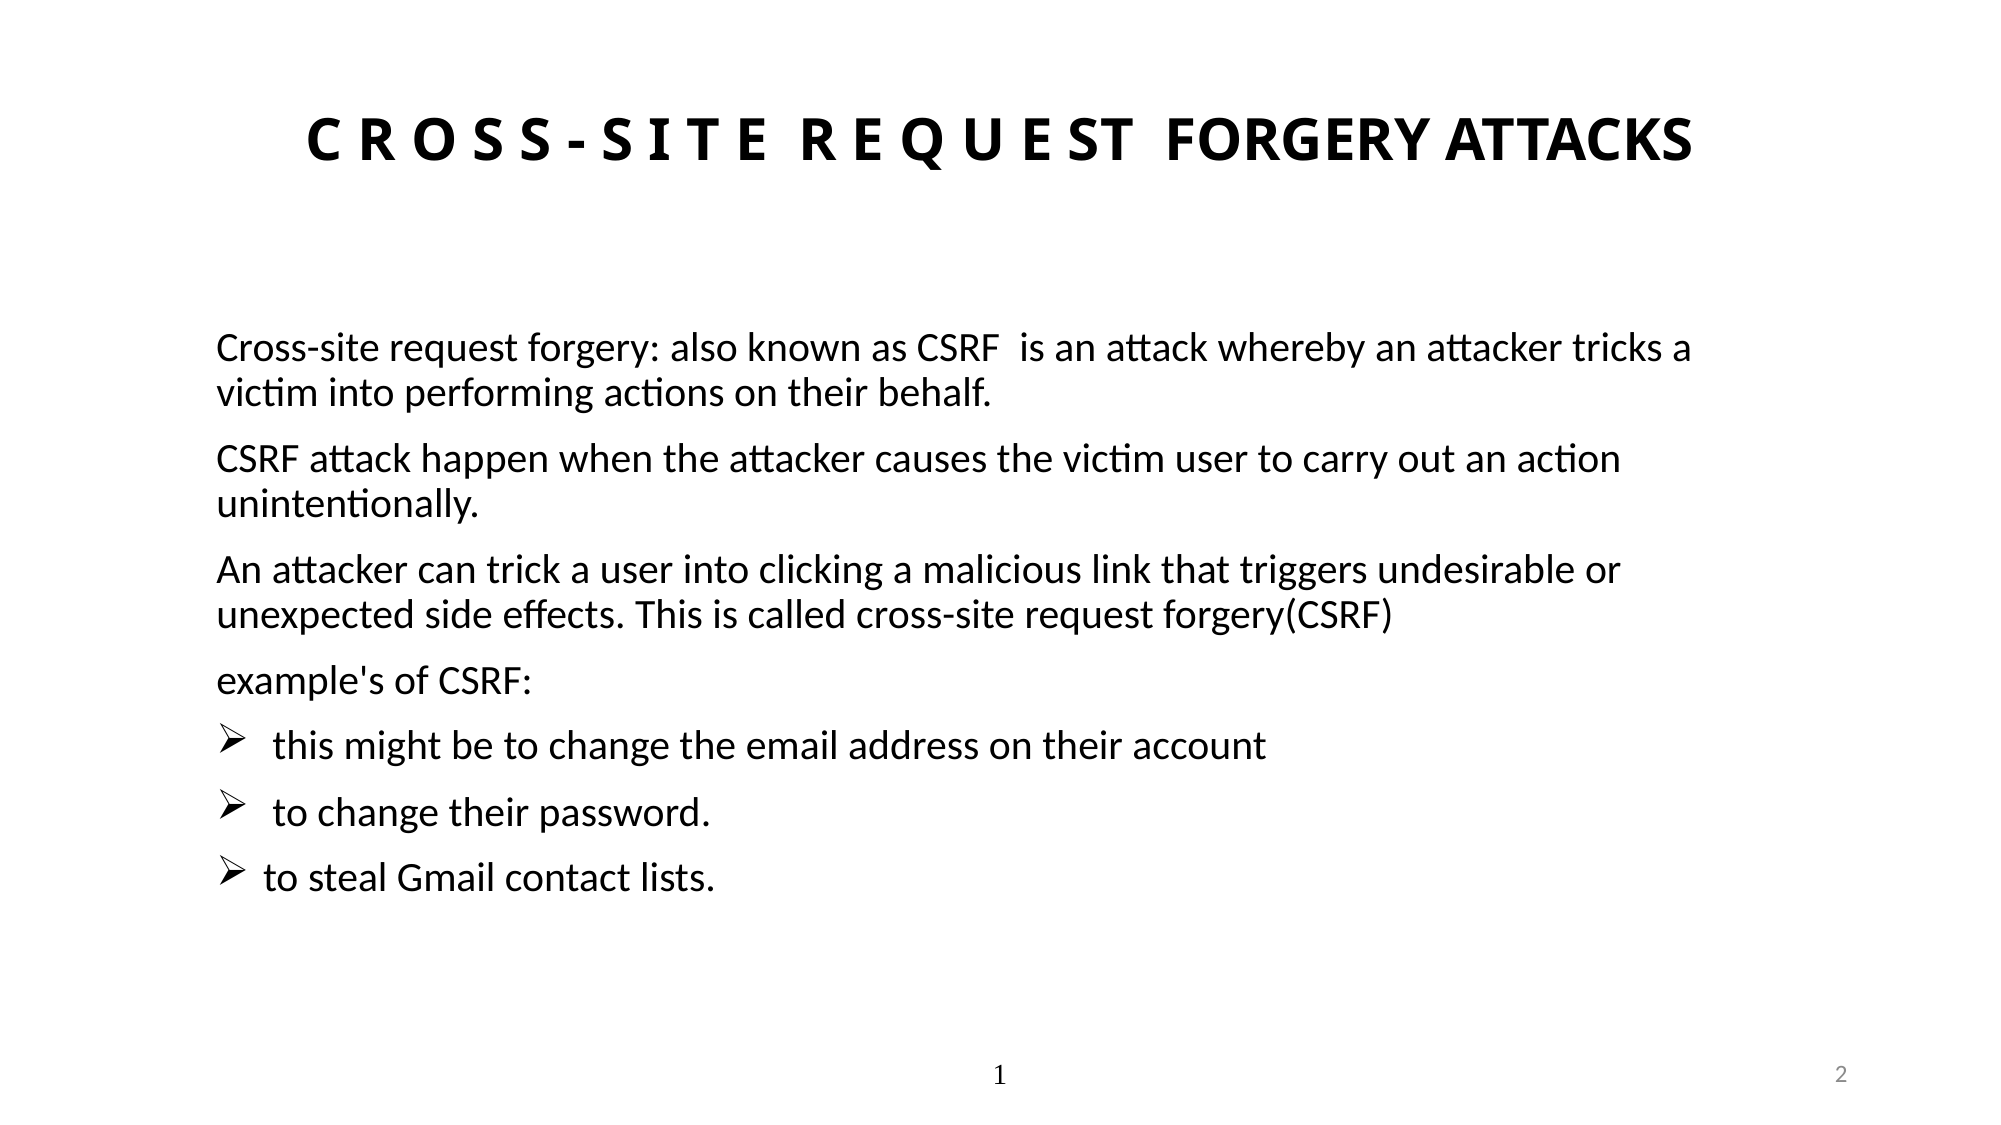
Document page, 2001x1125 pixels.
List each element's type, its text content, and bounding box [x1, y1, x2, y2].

subtitle Cross-site request forgery: also known as CSRF is an attack whereby an attacker tricks a victim into performing actions on their behalf. CSRF attack happen when the attacker causes the victim user to carry out an action unintentionally. An attacker can trick a user into clicking a malicious link that triggers undesirable or unexpected side effects. This is called cross-site request forgery(CSRF) example's of CSRF: this might be to change the email address on their account to change their password. to steal Gmail contact lists. [201, 251, 1799, 973]
title C R O S S - S I T E R E Q U E ST FORGERY ATTACKS [249, 58, 1750, 182]
slide_number 2 [1412, 1042, 1863, 1103]
footer 1 [662, 1042, 1338, 1103]
